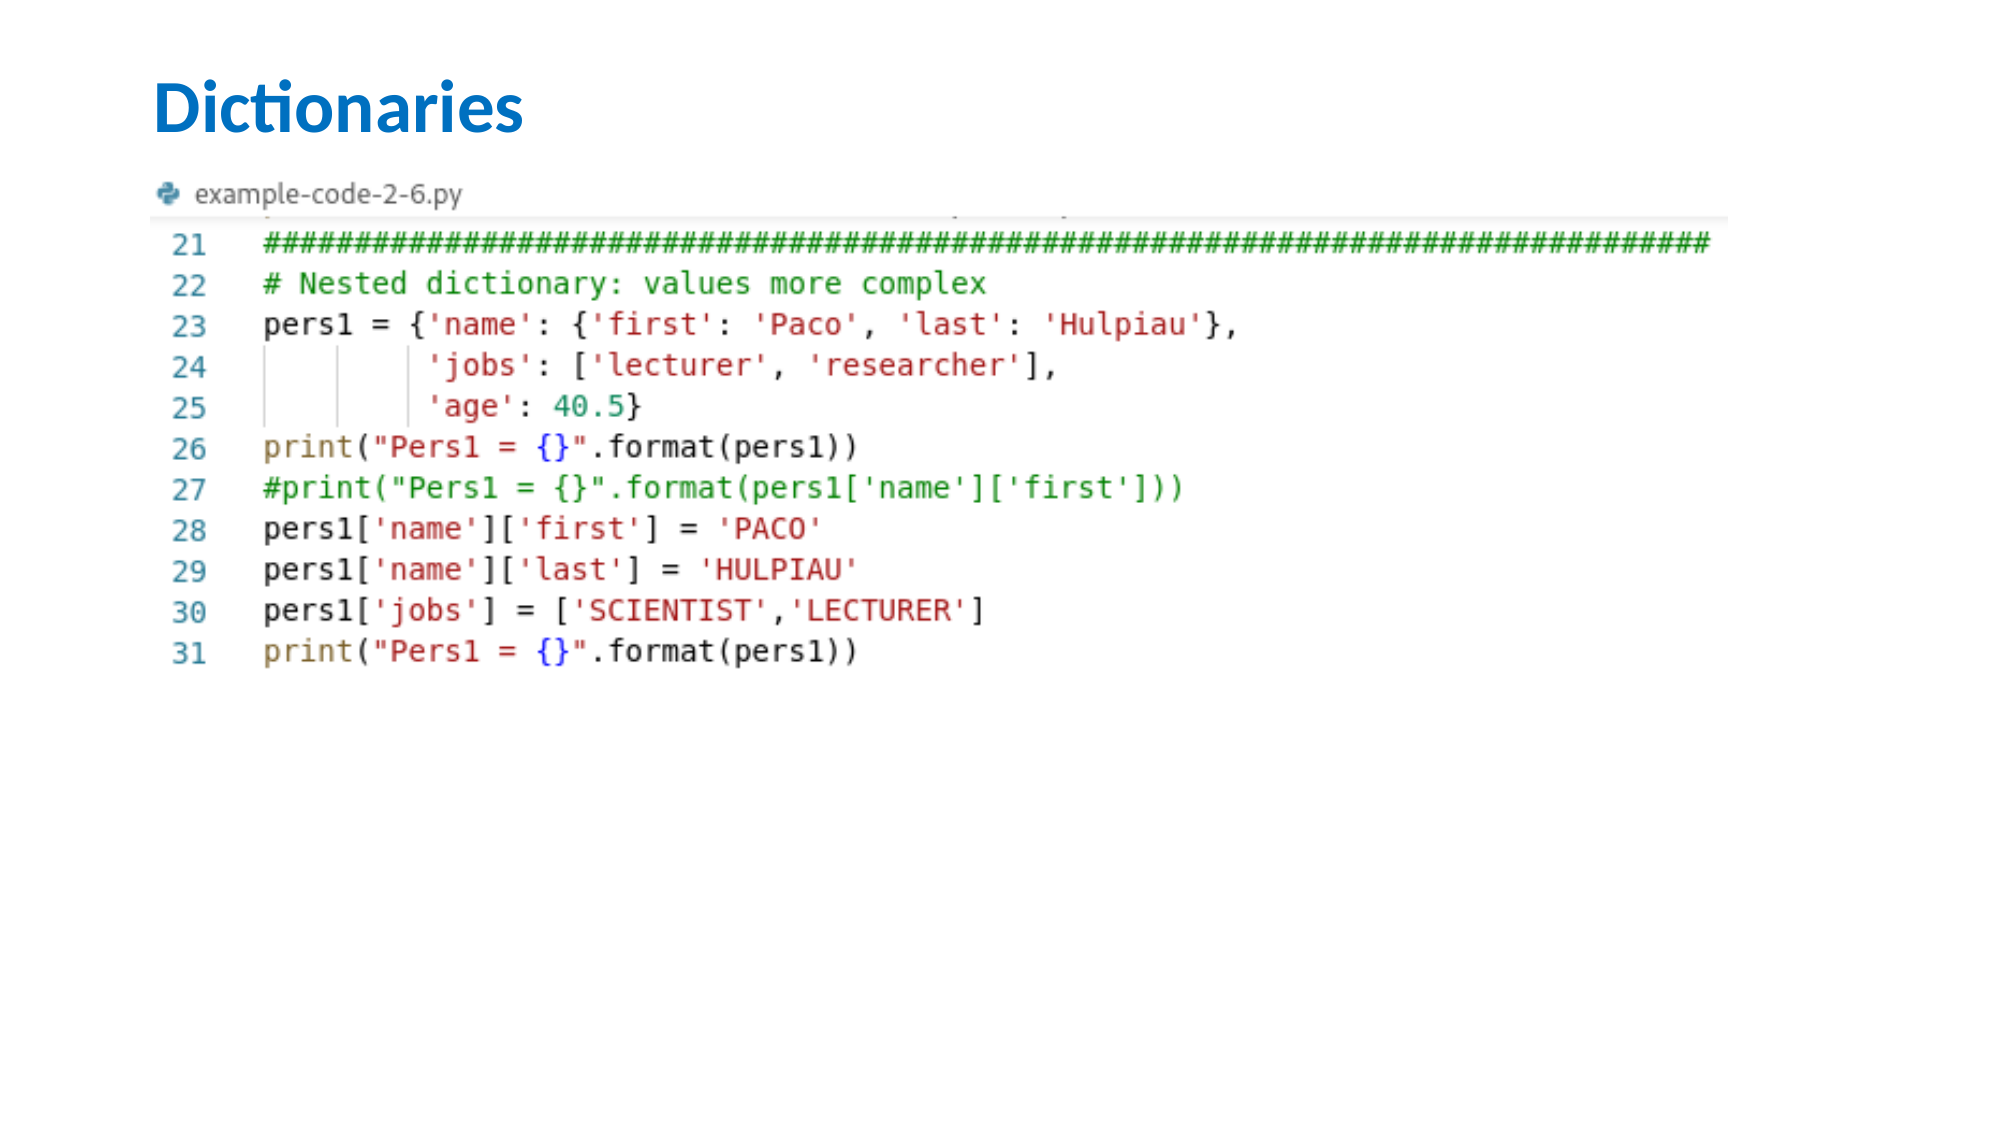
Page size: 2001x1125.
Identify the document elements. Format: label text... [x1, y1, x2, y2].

title Dictionaries [138, 0, 1864, 218]
picture [149, 174, 1728, 675]
